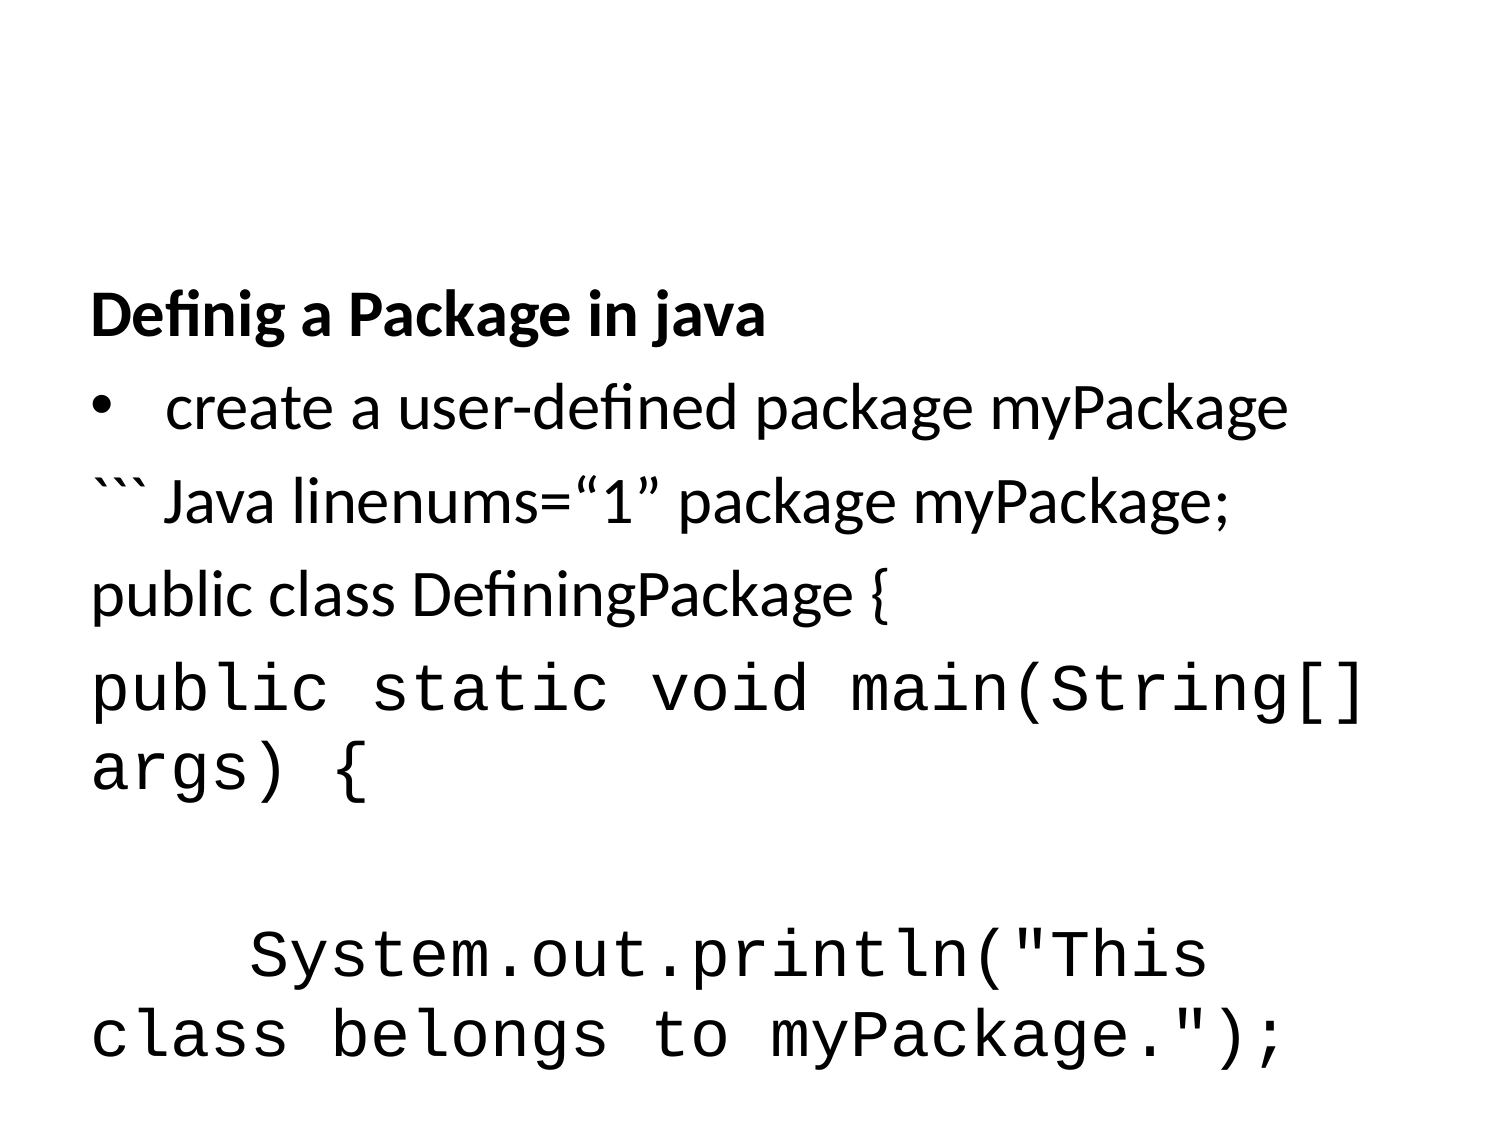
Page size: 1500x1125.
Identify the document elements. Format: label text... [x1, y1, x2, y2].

list Definig a Package in java create a user-defined package myPackage ``` Java linenums=“1” package myPackage; public class DefiningPackage { public static void main(String[] args) { System.out.println("This class belongs to myPackage."); } } --- ### Definig a Package in java - Now, save the example code in a file `DefiningPackage.java`, and compile it using the following command. ``` Bash javac -d . DefiningPackage.java The above command creates a directory with the package name myPackage, and the DefiningPackage.class is saved into it. Run the program use the following command. java myPackage.DefiningPackage When we use IDE like Eclipse, Netbeans, etc. the package structure is created automatically. [75, 262, 1425, 1005]
